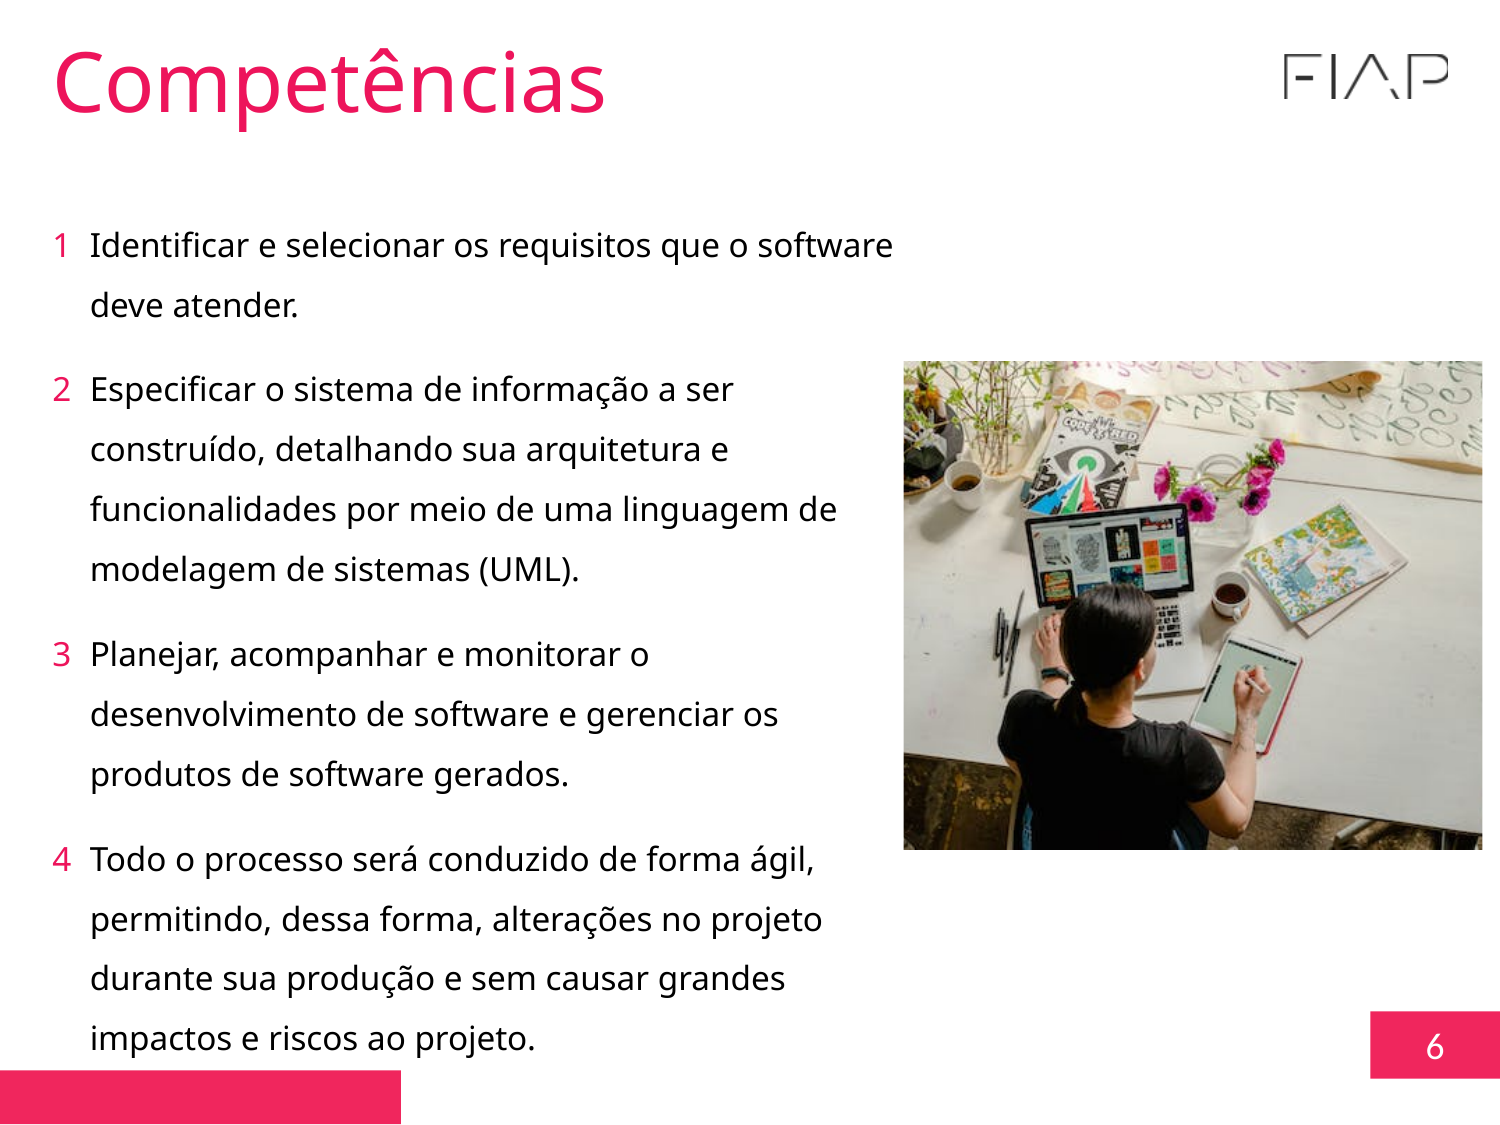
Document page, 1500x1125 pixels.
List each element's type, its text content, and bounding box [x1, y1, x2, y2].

text_box Identificar e selecionar os requisitos que o software deve atender. Especificar o sistema de informação a ser construído, detalhando sua arquitetura e funcionalidades por meio de uma linguagem de modelagem de sistemas (UML). Planejar, acompanhar e monitorar o desenvolvimento de software e gerenciar os produtos de software gerados. Todo o processo será conduzido de forma ágil, permitindo, dessa forma, alterações no projeto durante sua produção e sem causar grandes impactos e riscos ao projeto. [37, 196, 928, 1065]
picture [903, 361, 1483, 850]
text_box Competências [37, 21, 1075, 137]
